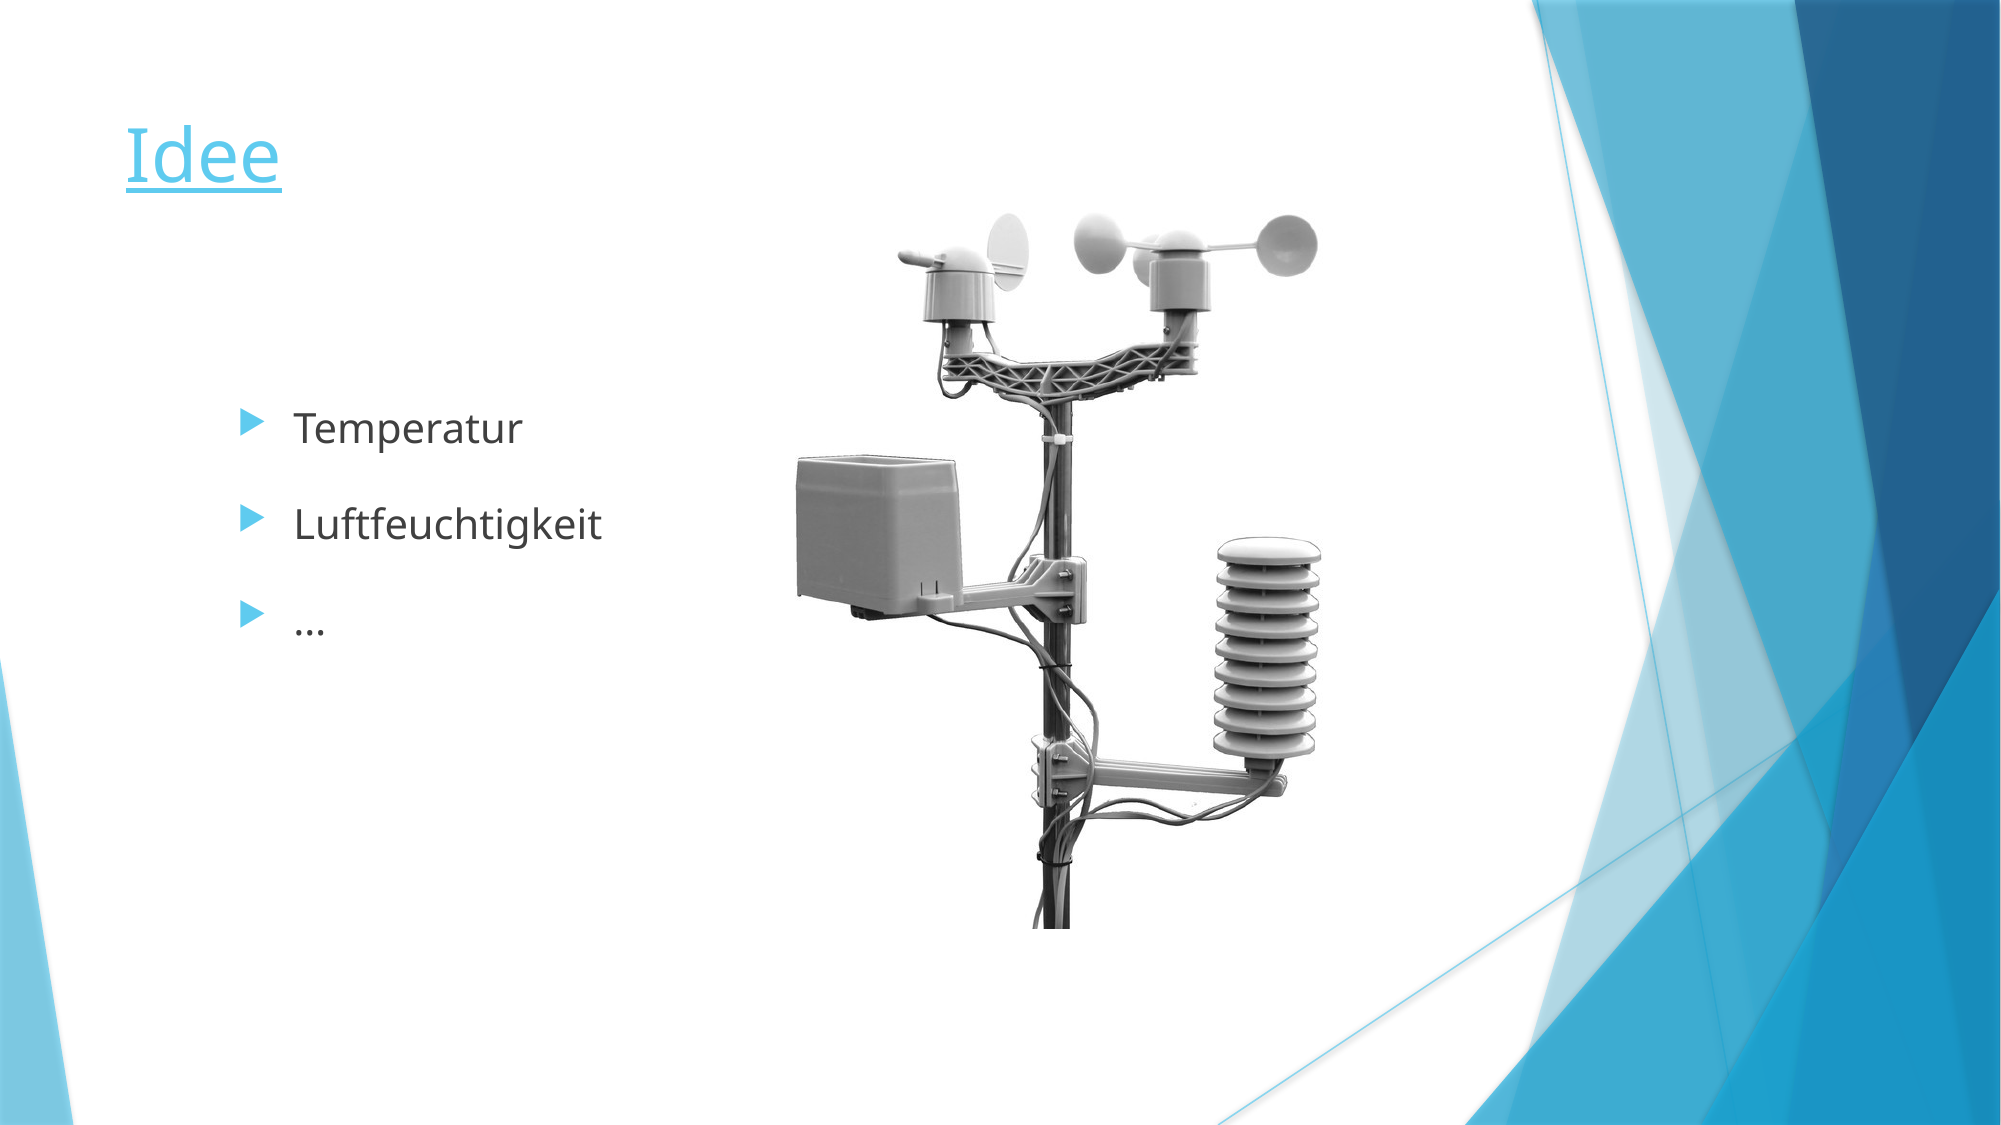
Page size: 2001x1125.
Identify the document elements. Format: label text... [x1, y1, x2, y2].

text_box Temperatur Luftfeuchtigkeit … [222, 369, 721, 651]
text_box Idee [111, 99, 1522, 317]
picture [726, 164, 1398, 930]
